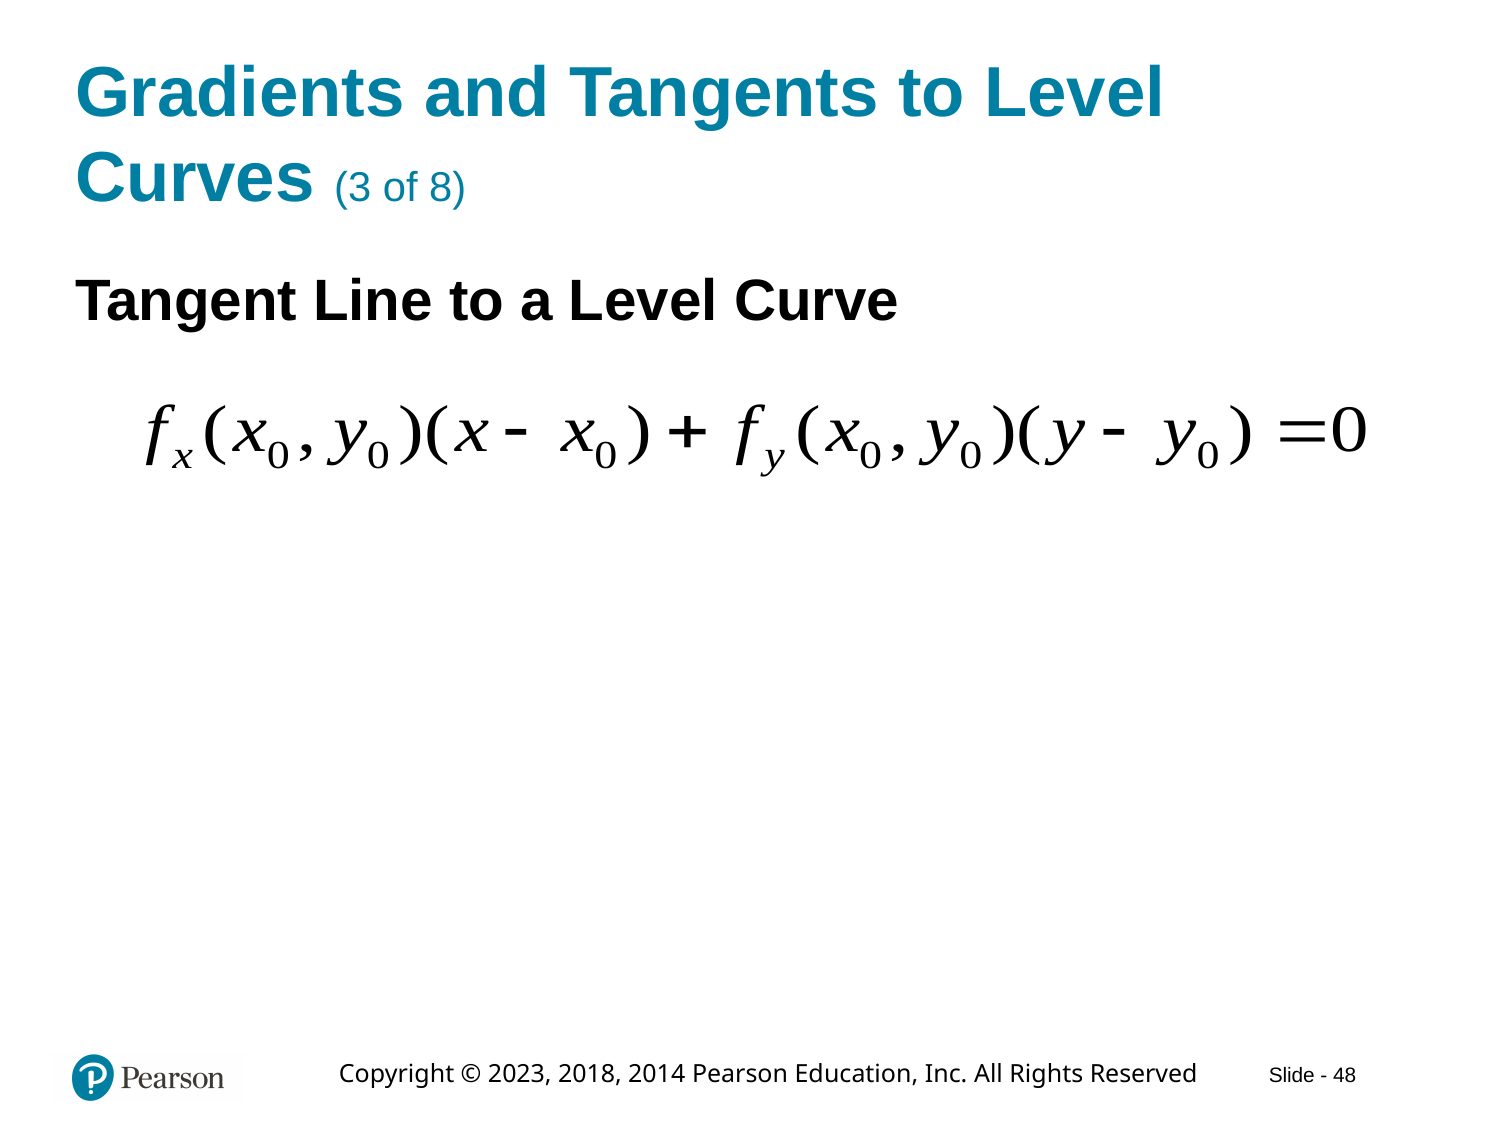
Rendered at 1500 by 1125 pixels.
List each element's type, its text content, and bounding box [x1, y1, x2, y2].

list Tangent Line to a Level Curve [75, 262, 963, 350]
picture [51, 1053, 245, 1102]
title Gradients and Tangents to Level Curves (3 of 8) [75, 35, 1425, 216]
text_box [125, 392, 1375, 485]
